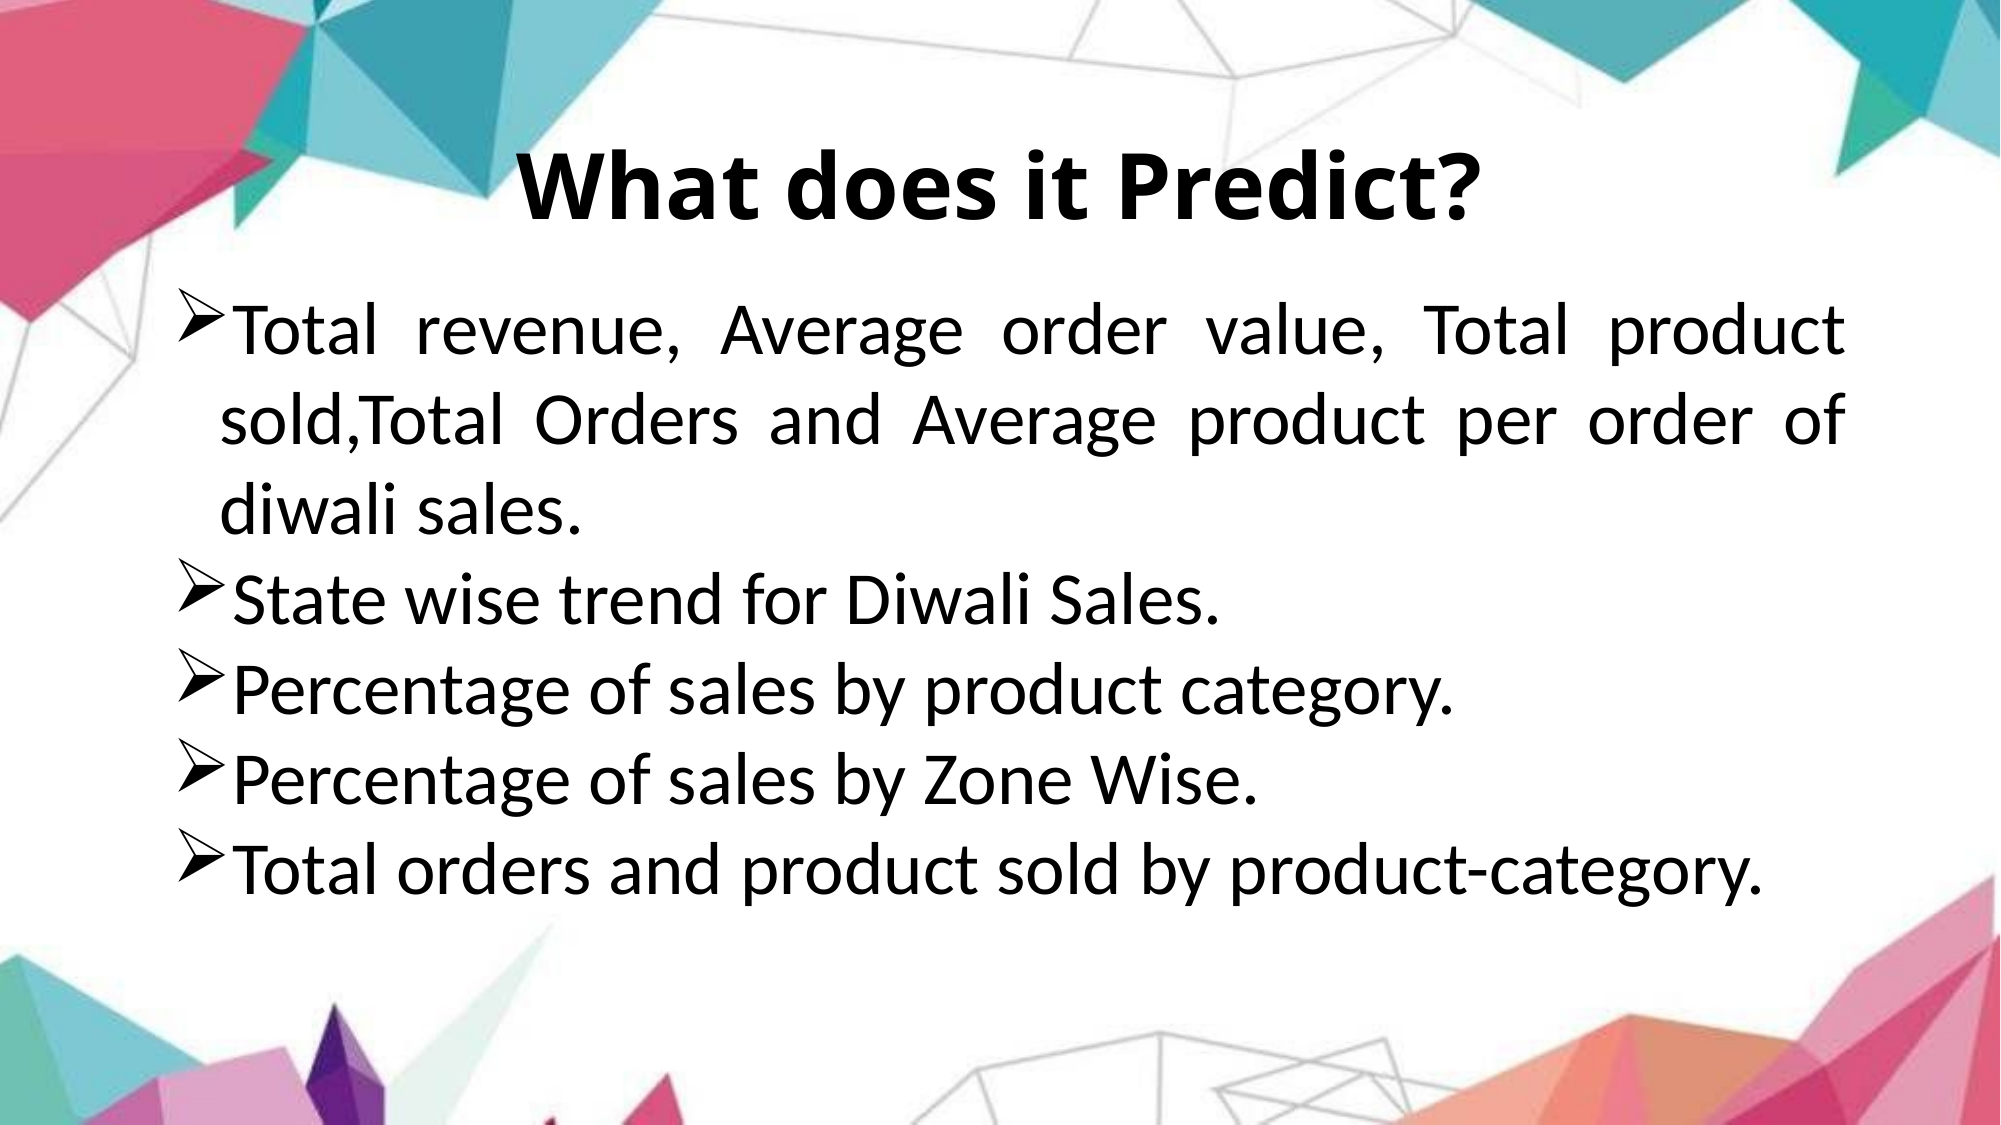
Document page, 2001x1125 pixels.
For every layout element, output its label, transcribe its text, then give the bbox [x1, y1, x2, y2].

picture [0, 0, 2001, 1125]
text_box Total revenue, Average order value, Total product sold,Total Orders and Average product per order of diwali sales. State wise trend for Diwali Sales. Percentage of sales by product category. Percentage of sales by Zone Wise. Total orders and product sold by product-category. [157, 272, 1863, 1008]
title What does it Predict? [137, 123, 1863, 256]
